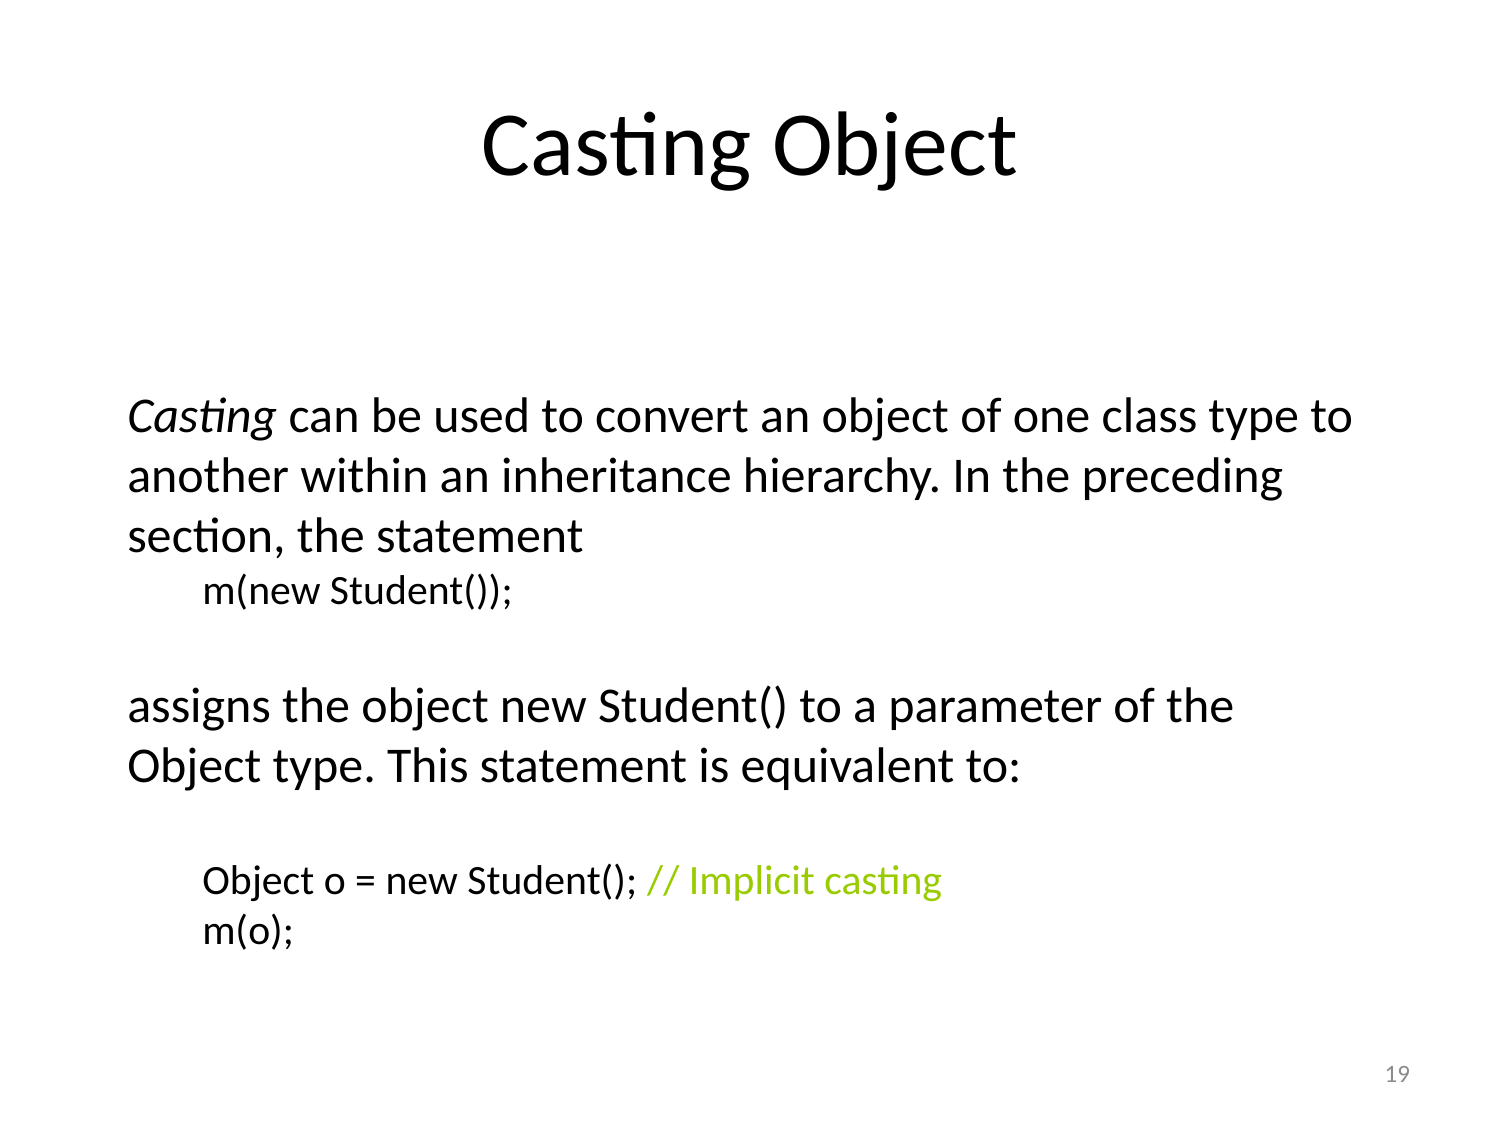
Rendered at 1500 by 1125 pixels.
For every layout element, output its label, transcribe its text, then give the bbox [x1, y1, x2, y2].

text_box Casting can be used to convert an object of one class type to another within an inheritance hierarchy. In the preceding section, the statement m(new Student()); assigns the object new Student() to a parameter of the Object type. This statement is equivalent to: Object o = new Student(); // Implicit casting m(o); [112, 375, 1375, 960]
slide_number 19 [1074, 1042, 1425, 1103]
title Casting Object [75, 45, 1425, 233]
